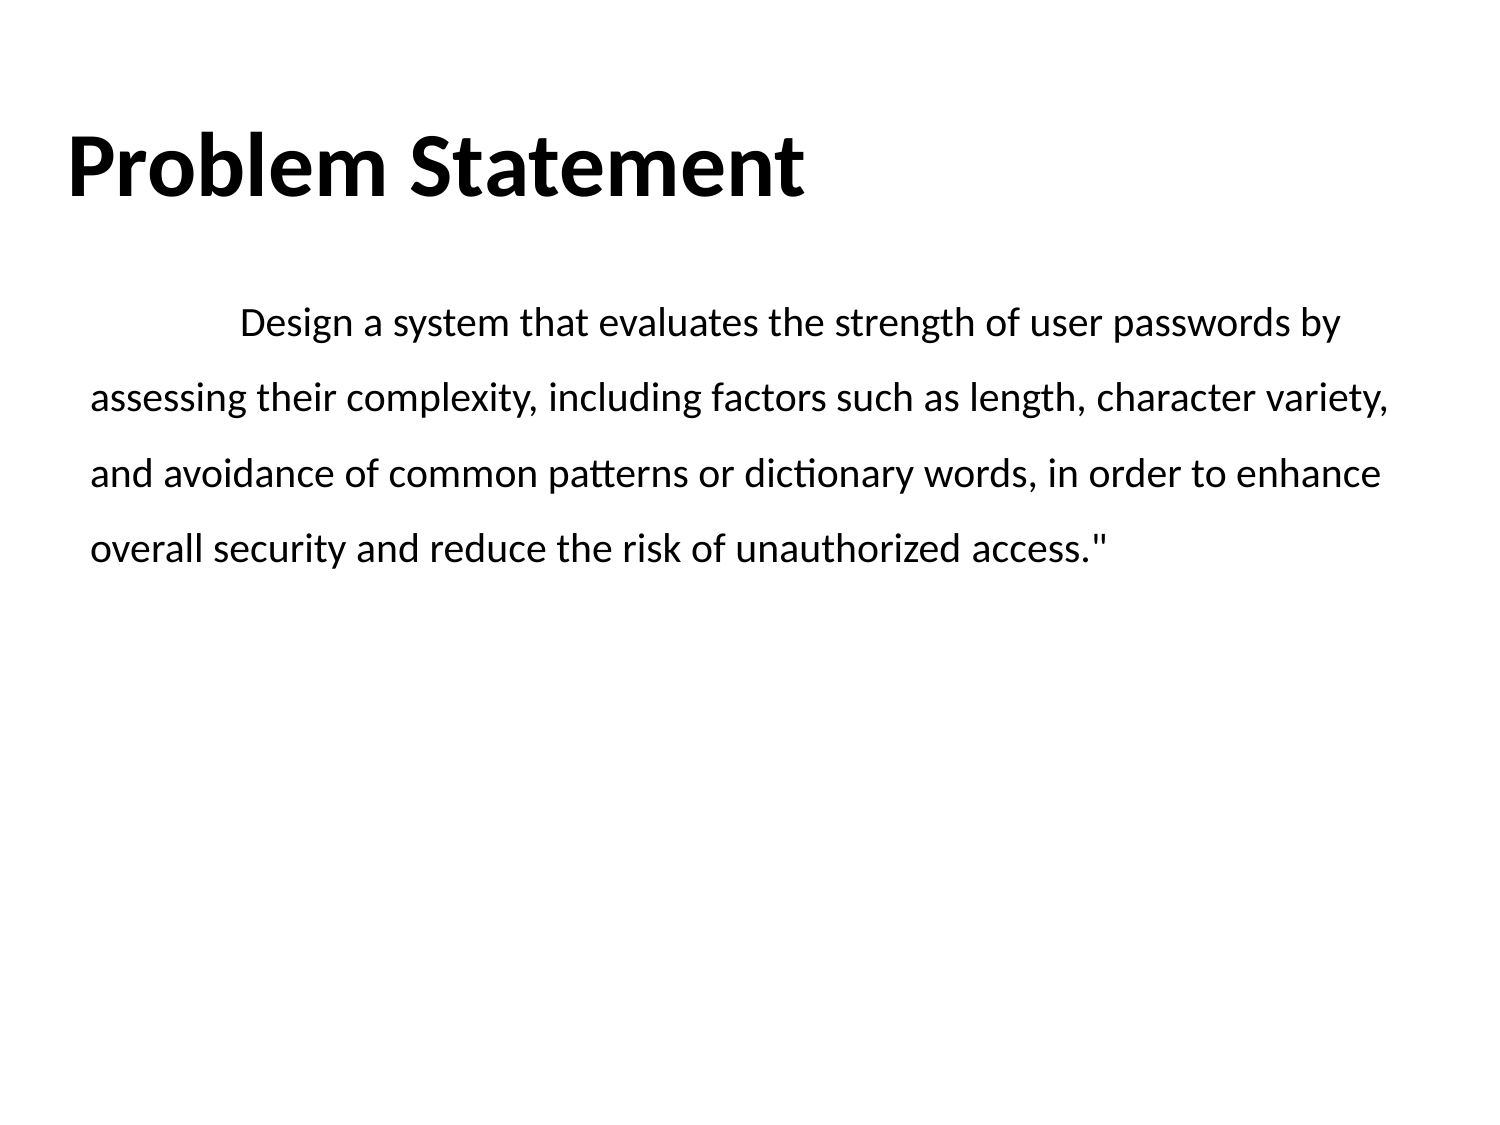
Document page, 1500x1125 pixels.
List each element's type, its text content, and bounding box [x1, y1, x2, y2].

title Problem Statement [52, 66, 1499, 254]
list Design a system that evaluates the strength of user passwords by assessing their complexity, including factors such as length, character variety, and avoidance of common patterns or dictionary words, in order to enhance overall security and reduce the risk of unauthorized access." [75, 262, 1425, 634]
